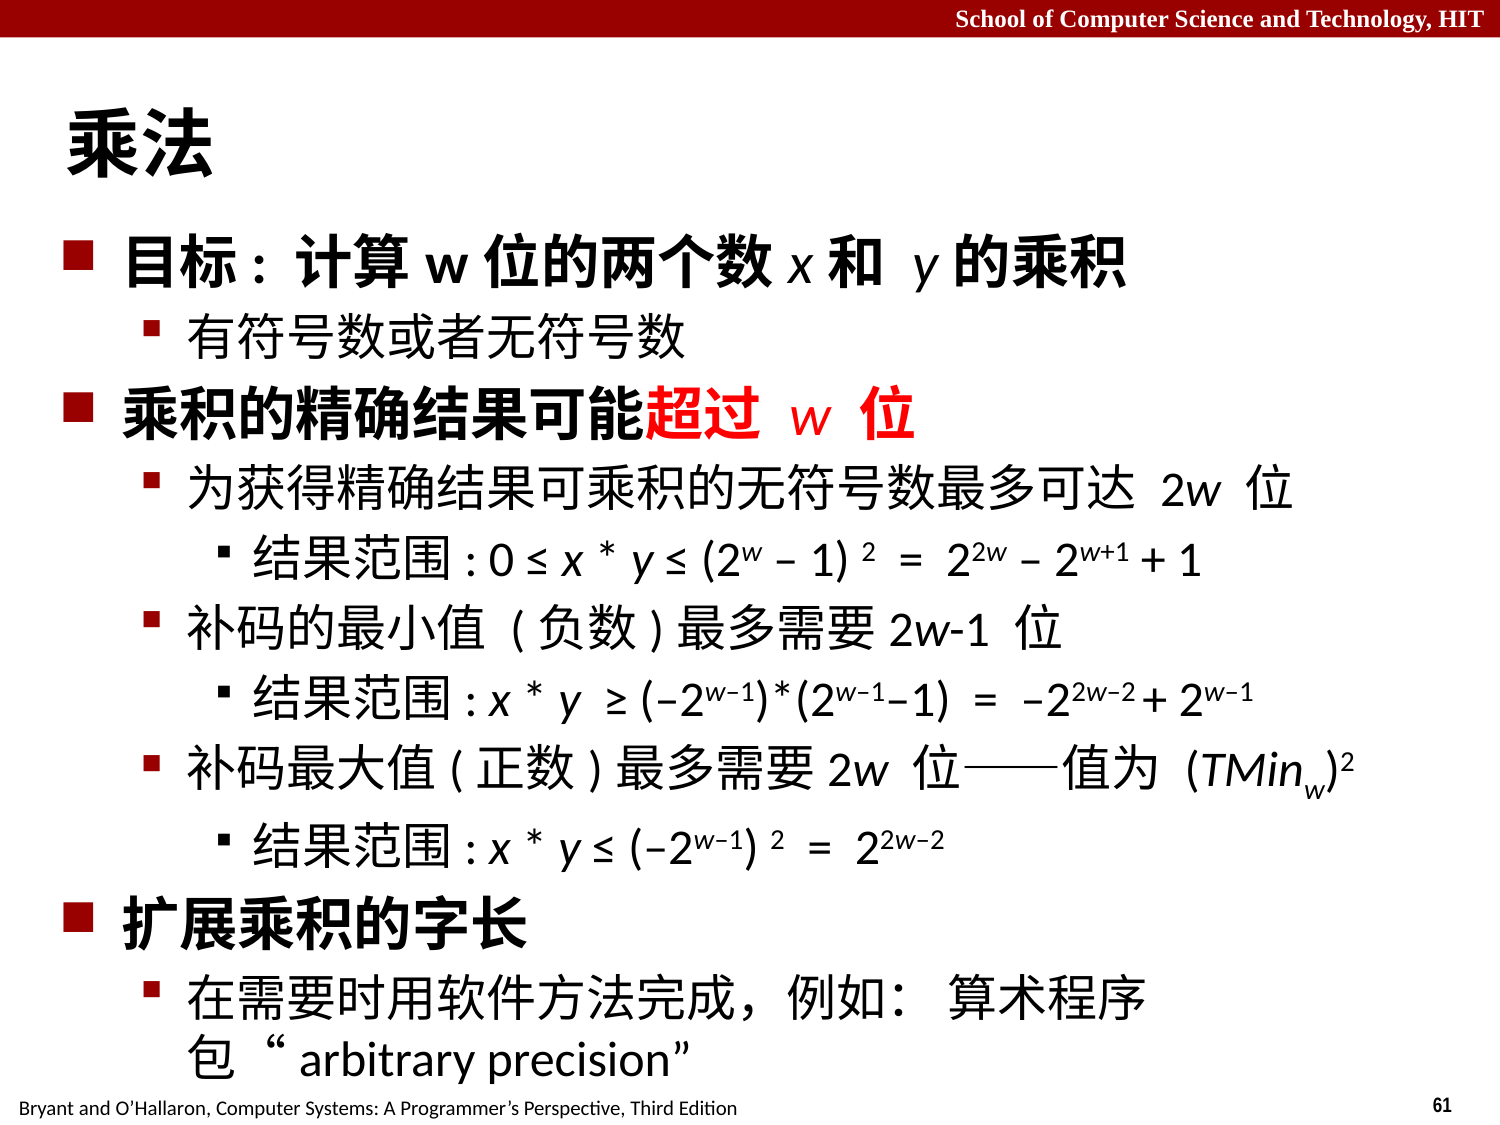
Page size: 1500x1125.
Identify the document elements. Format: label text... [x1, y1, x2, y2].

title 乘法 [49, 96, 1020, 188]
list 目标: 计算w位的两个数x和 y的乘积 有符号数或者无符号数 乘积的精确结果可能超过 w 位 为获得精确结果可乘积的无符号数最多可达 2w 位 结果范围: 0 ≤ x * y ≤ (2w – 1) 2 = 22w – 2w+1 + 1 补码的最小值 (负数)最多需要2w-1 位 结果范围: x * y ≥ (–2w–1)*(2w–1–1) = –22w–2 + 2w–1 补码最大值(正数)最多需要2w 位——值为 (TMinw)2 结果范围: x * y ≤ (–2w–1) 2 = 22w–2 扩展乘积的字长 在需要时用软件方法完成，例如： 算术程序包“arbitrary precision” [49, 217, 1413, 1076]
